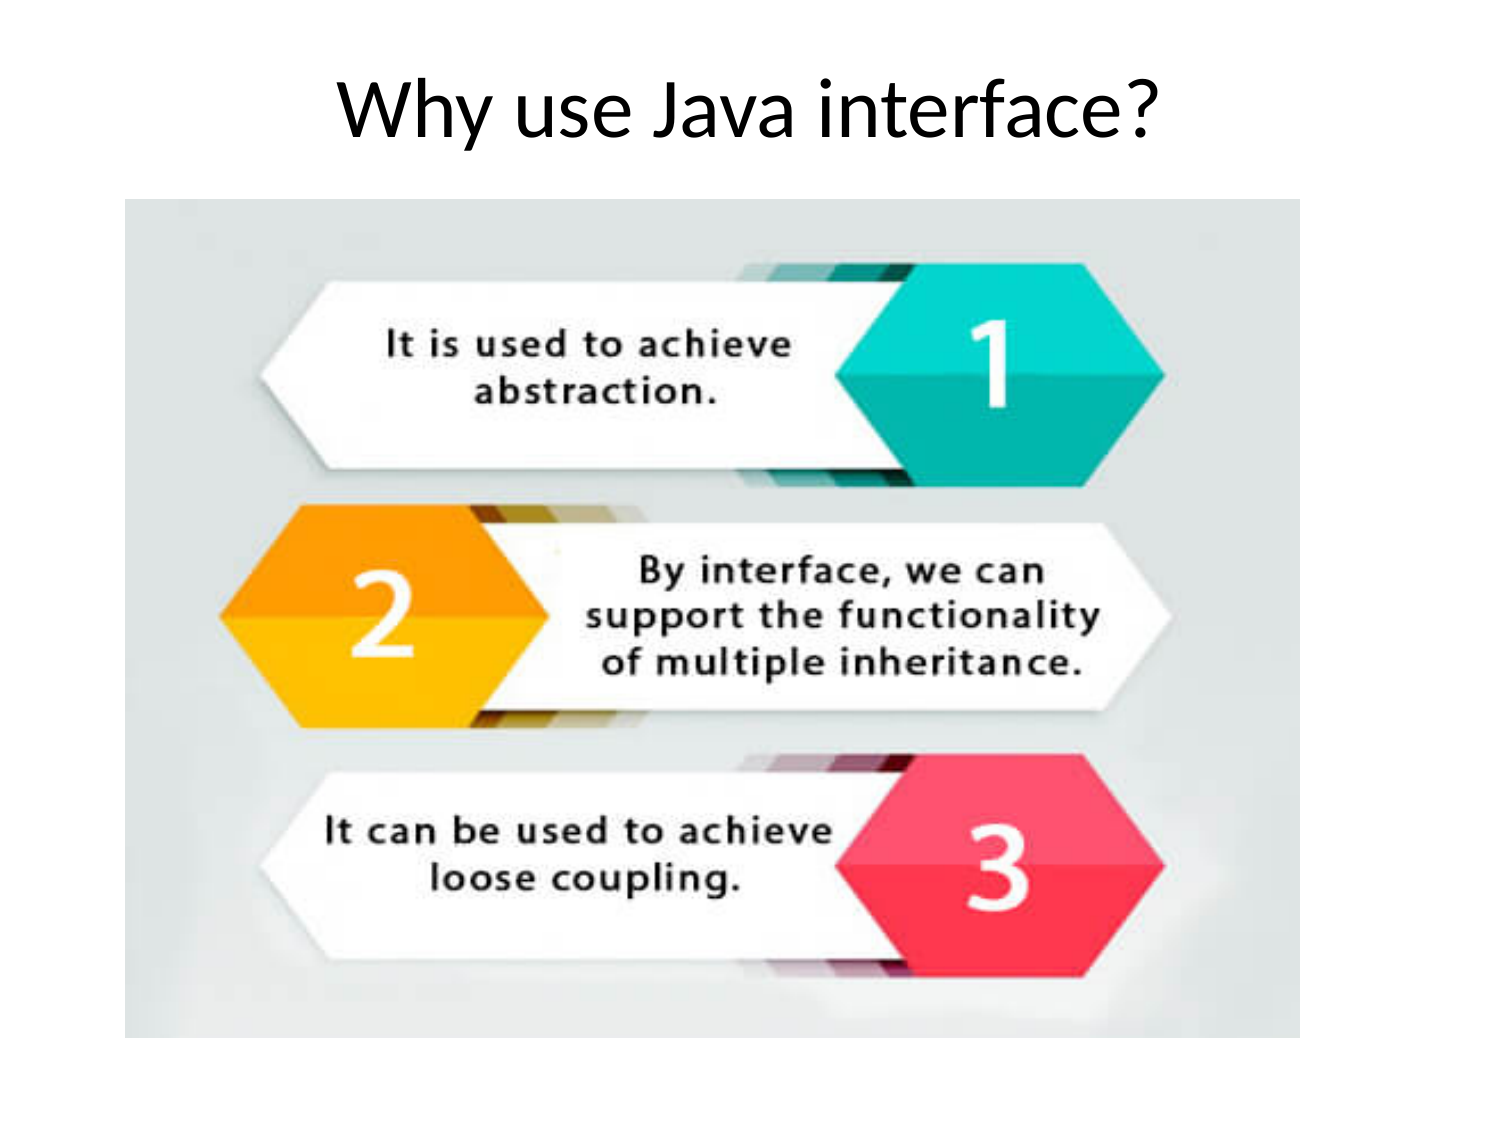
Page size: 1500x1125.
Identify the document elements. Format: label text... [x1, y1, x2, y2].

picture [124, 199, 1301, 1038]
title Why use Java interface? [75, 45, 1425, 163]
